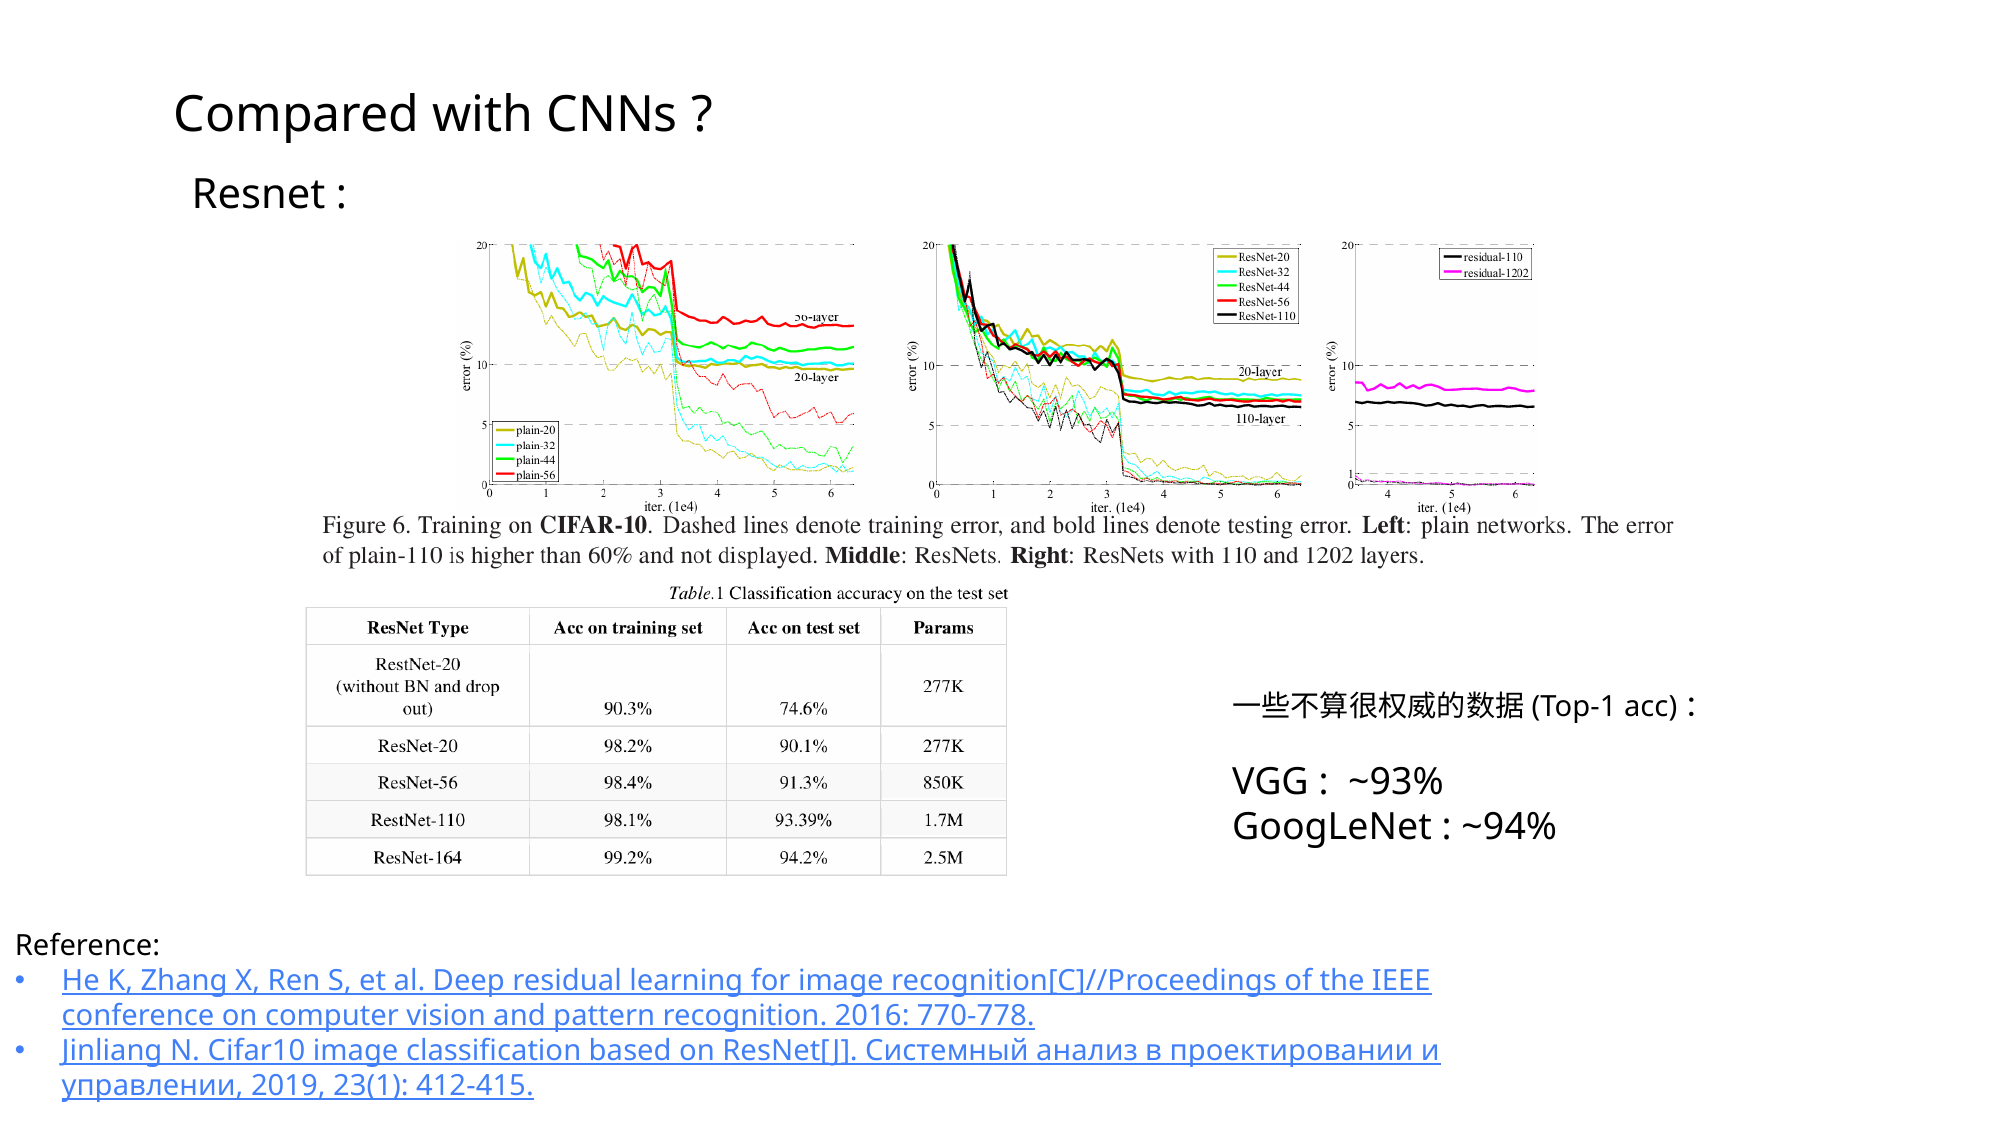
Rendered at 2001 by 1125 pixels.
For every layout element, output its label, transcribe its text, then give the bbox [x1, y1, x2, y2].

text_box 一些不算很权威的数据(Top-1 acc)： VGG : ~93% GoogLeNet : ~94% [1217, 679, 1888, 886]
text_box Compared with CNNs ? [158, 74, 1044, 149]
picture [299, 210, 1700, 886]
text_box Resnet : [176, 159, 463, 225]
text_box Reference: He K, Zhang X, Ren S, et al. Deep residual learning for image recognition[C]//Proceedings of the IEEE conference on computer vision and pattern recognition. 2016: 770-778. Jinliang N. Cifar10 image classification based on ResNet[J]. Системный анализ в проектировании и управлении, 2019, 23(1): 412-415. [0, 919, 1500, 1125]
